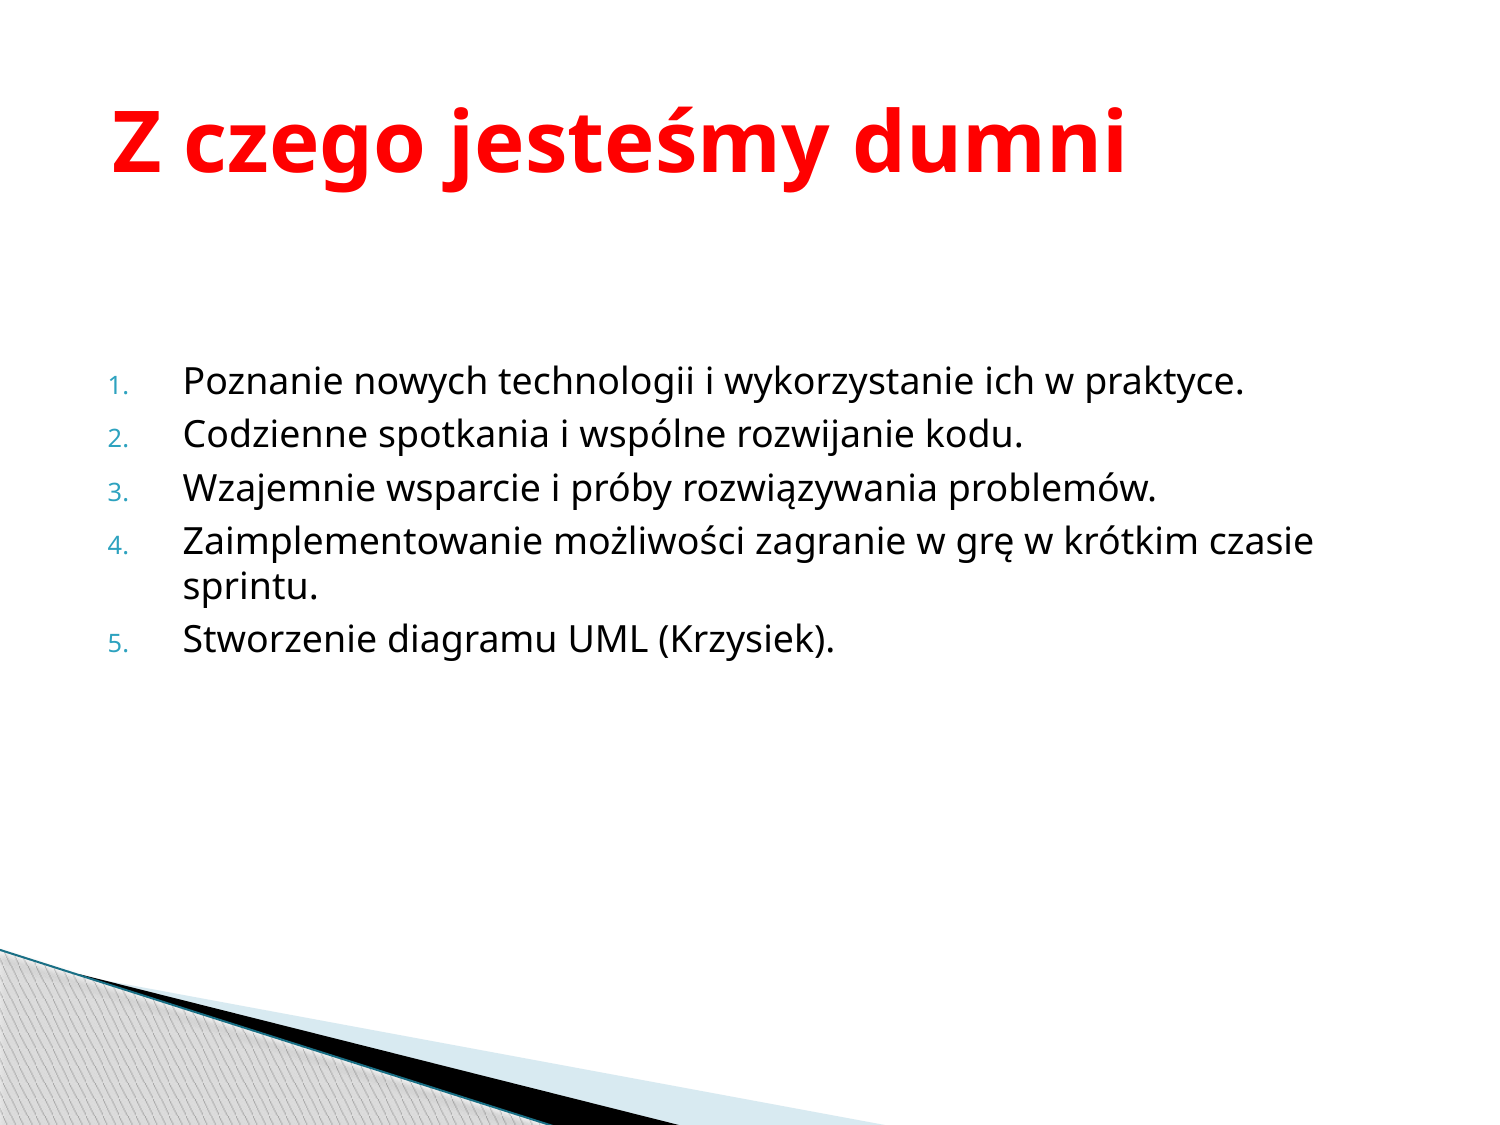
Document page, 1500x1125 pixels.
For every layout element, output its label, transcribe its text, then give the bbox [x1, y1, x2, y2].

list Poznanie nowych technologii i wykorzystanie ich w praktyce. Codzienne spotkania i wspólne rozwijanie kodu. Wzajemnie wsparcie i próby rozwiązywania problemów. Zaimplementowanie możliwości zagranie w grę w krótkim czasie sprintu. Stworzenie diagramu UML (Krzysiek). [75, 243, 1425, 986]
title Z czego jesteśmy dumni [75, 45, 1425, 233]
